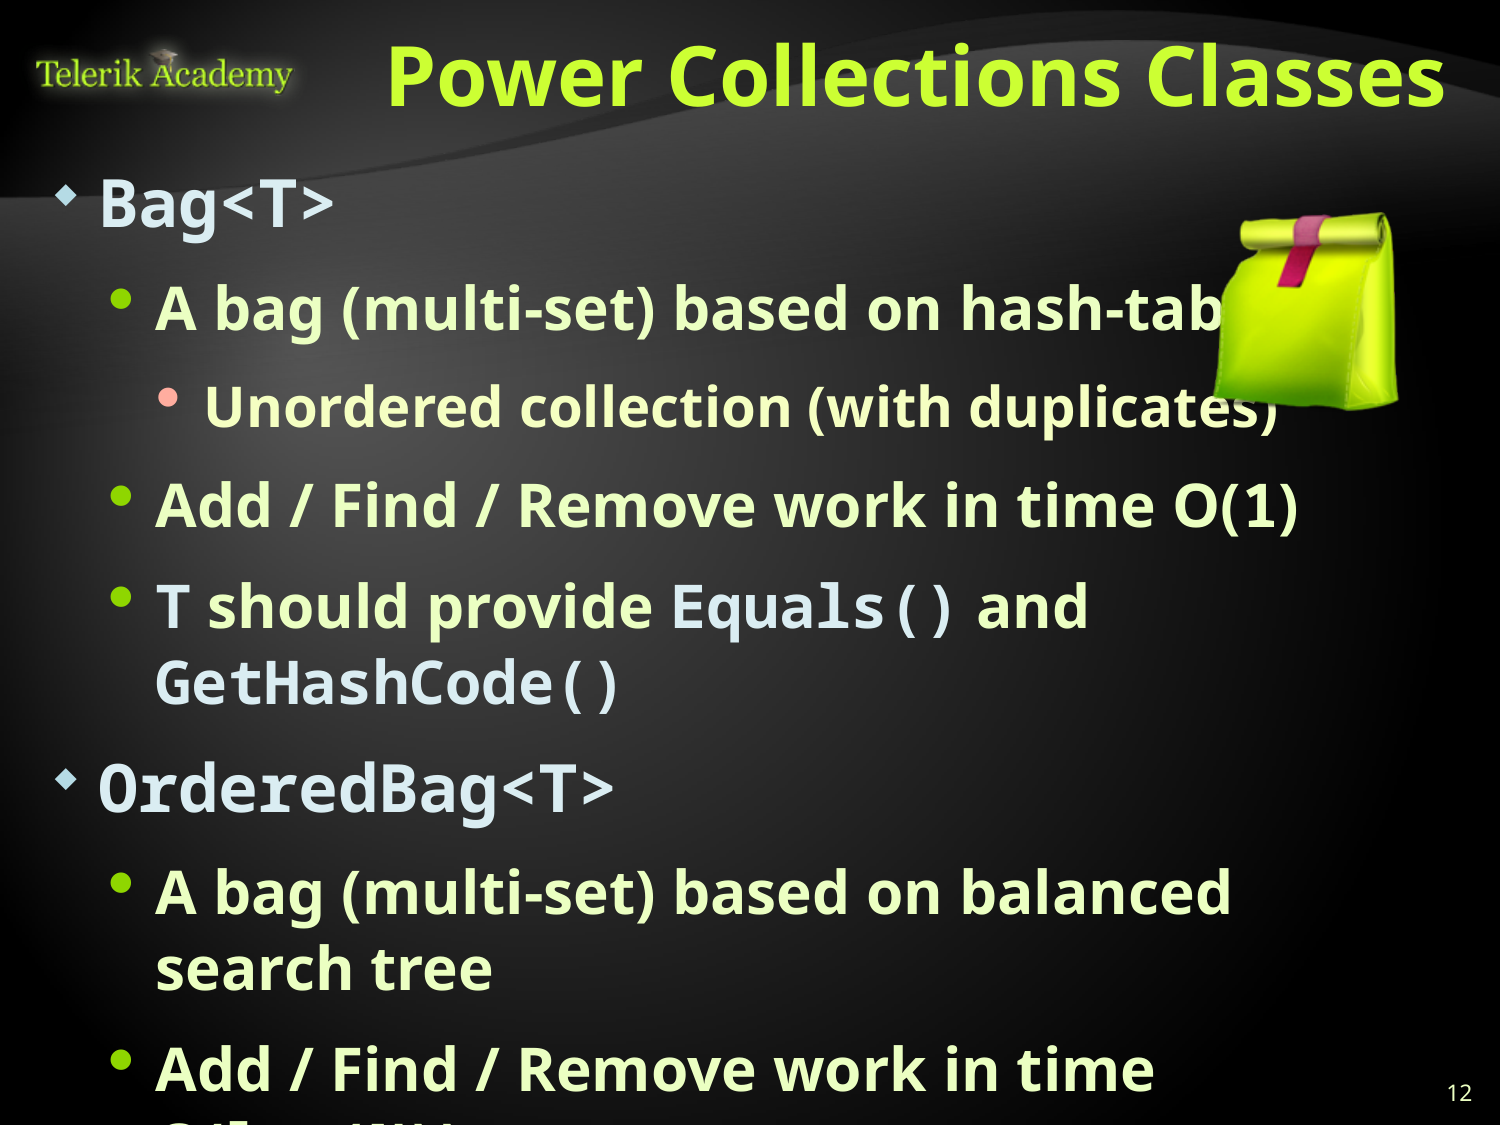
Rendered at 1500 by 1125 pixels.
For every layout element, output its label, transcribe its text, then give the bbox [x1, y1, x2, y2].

list Bag<T> A bag (multi-set) based on hash-table Unordered collection (with duplicates) Add / Find / Remove work in time O(1) T should provide Equals() and GetHashCode() OrderedBag<T> A bag (multi-set) based on balanced search tree Add / Find / Remove work in time O(log(N)) T should implement IComparable<T> [37, 149, 1463, 1100]
title Power Collections Classes [300, 12, 1463, 149]
picture [0, 0, 1500, 1125]
slide_number 12 [1412, 1074, 1488, 1113]
